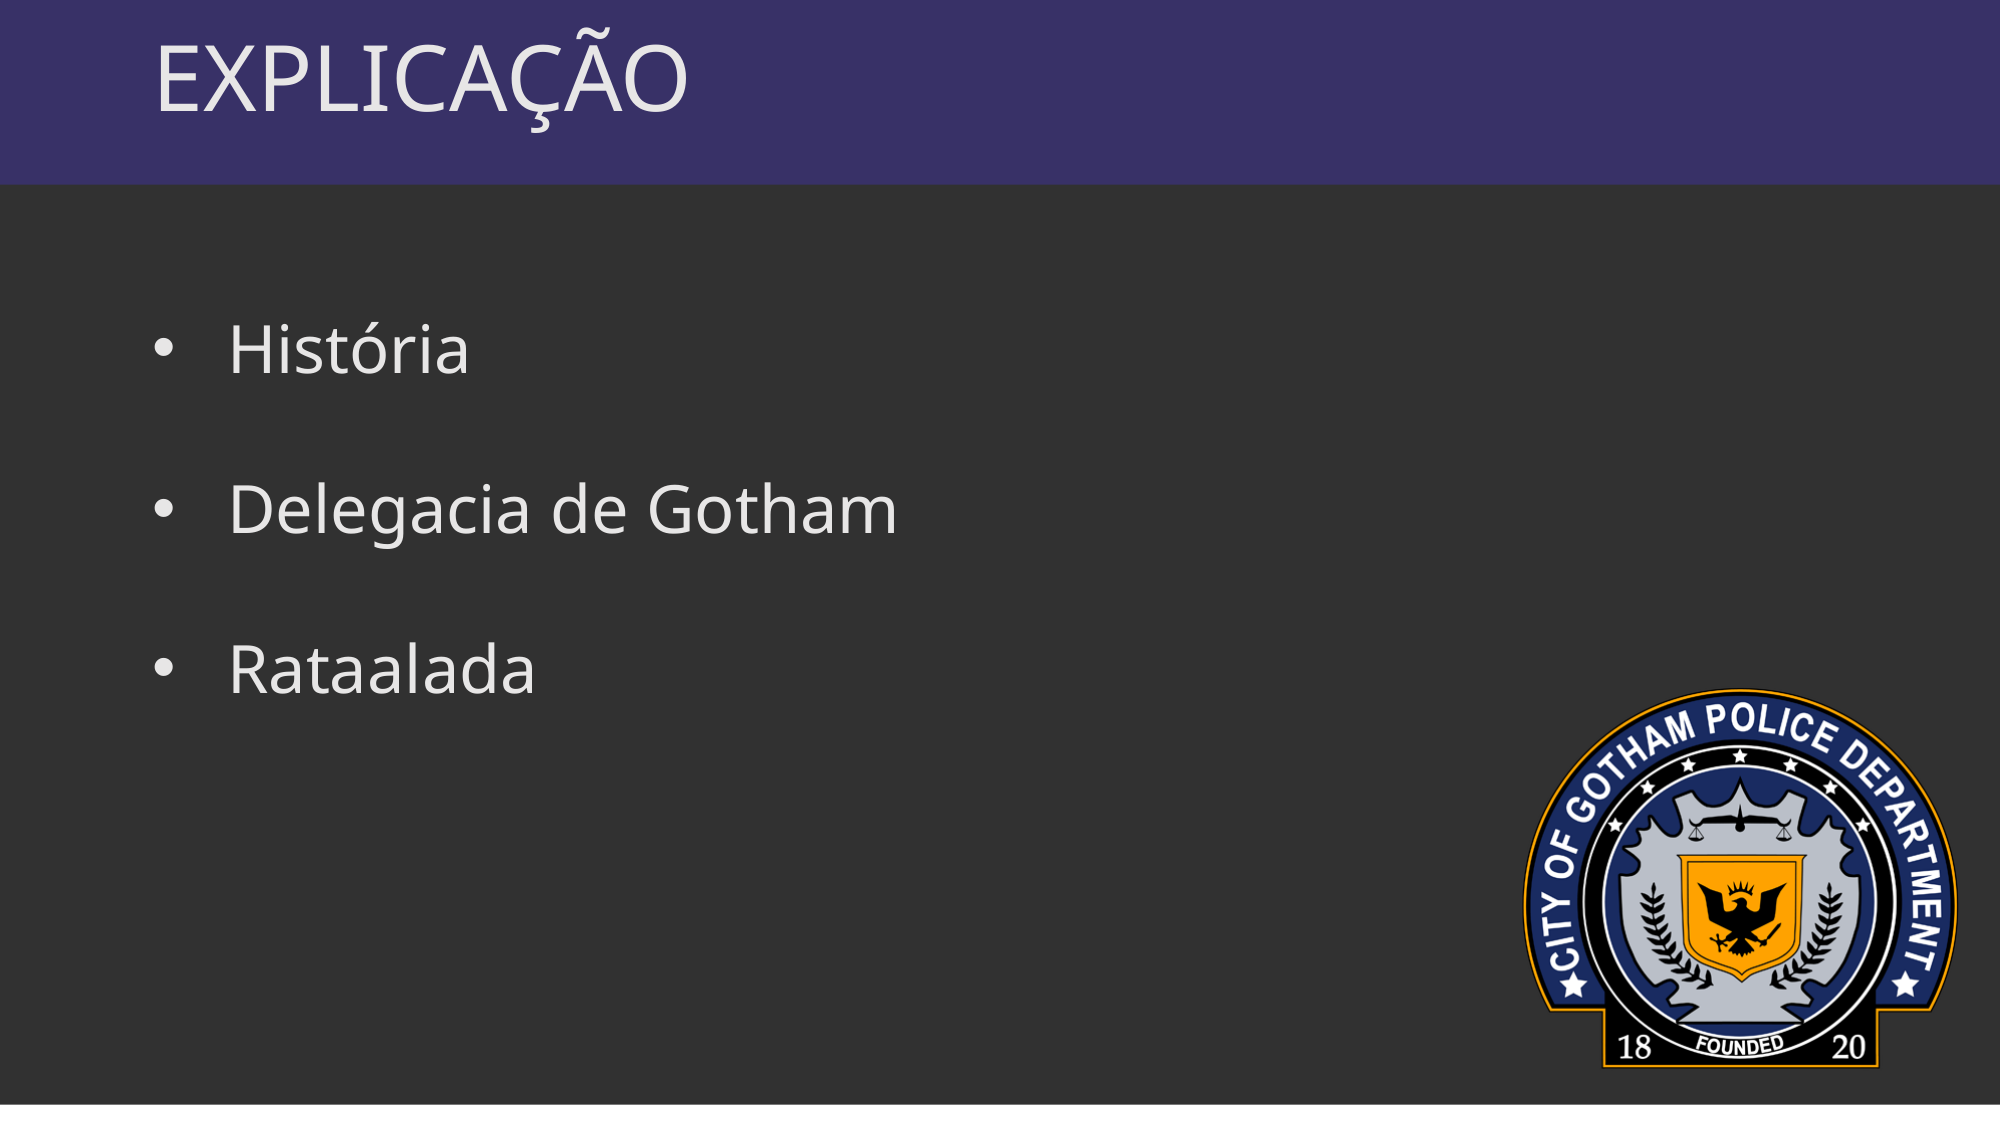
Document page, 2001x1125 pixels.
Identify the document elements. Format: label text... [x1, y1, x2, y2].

picture [1515, 684, 1964, 1074]
text_box História Delegacia de Gotham Rataalada [137, 299, 1031, 714]
text_box [0, 0, 2000, 186]
text_box EXPLICAÇÃO [137, 6, 1638, 159]
text_box [0, 186, 2000, 1106]
